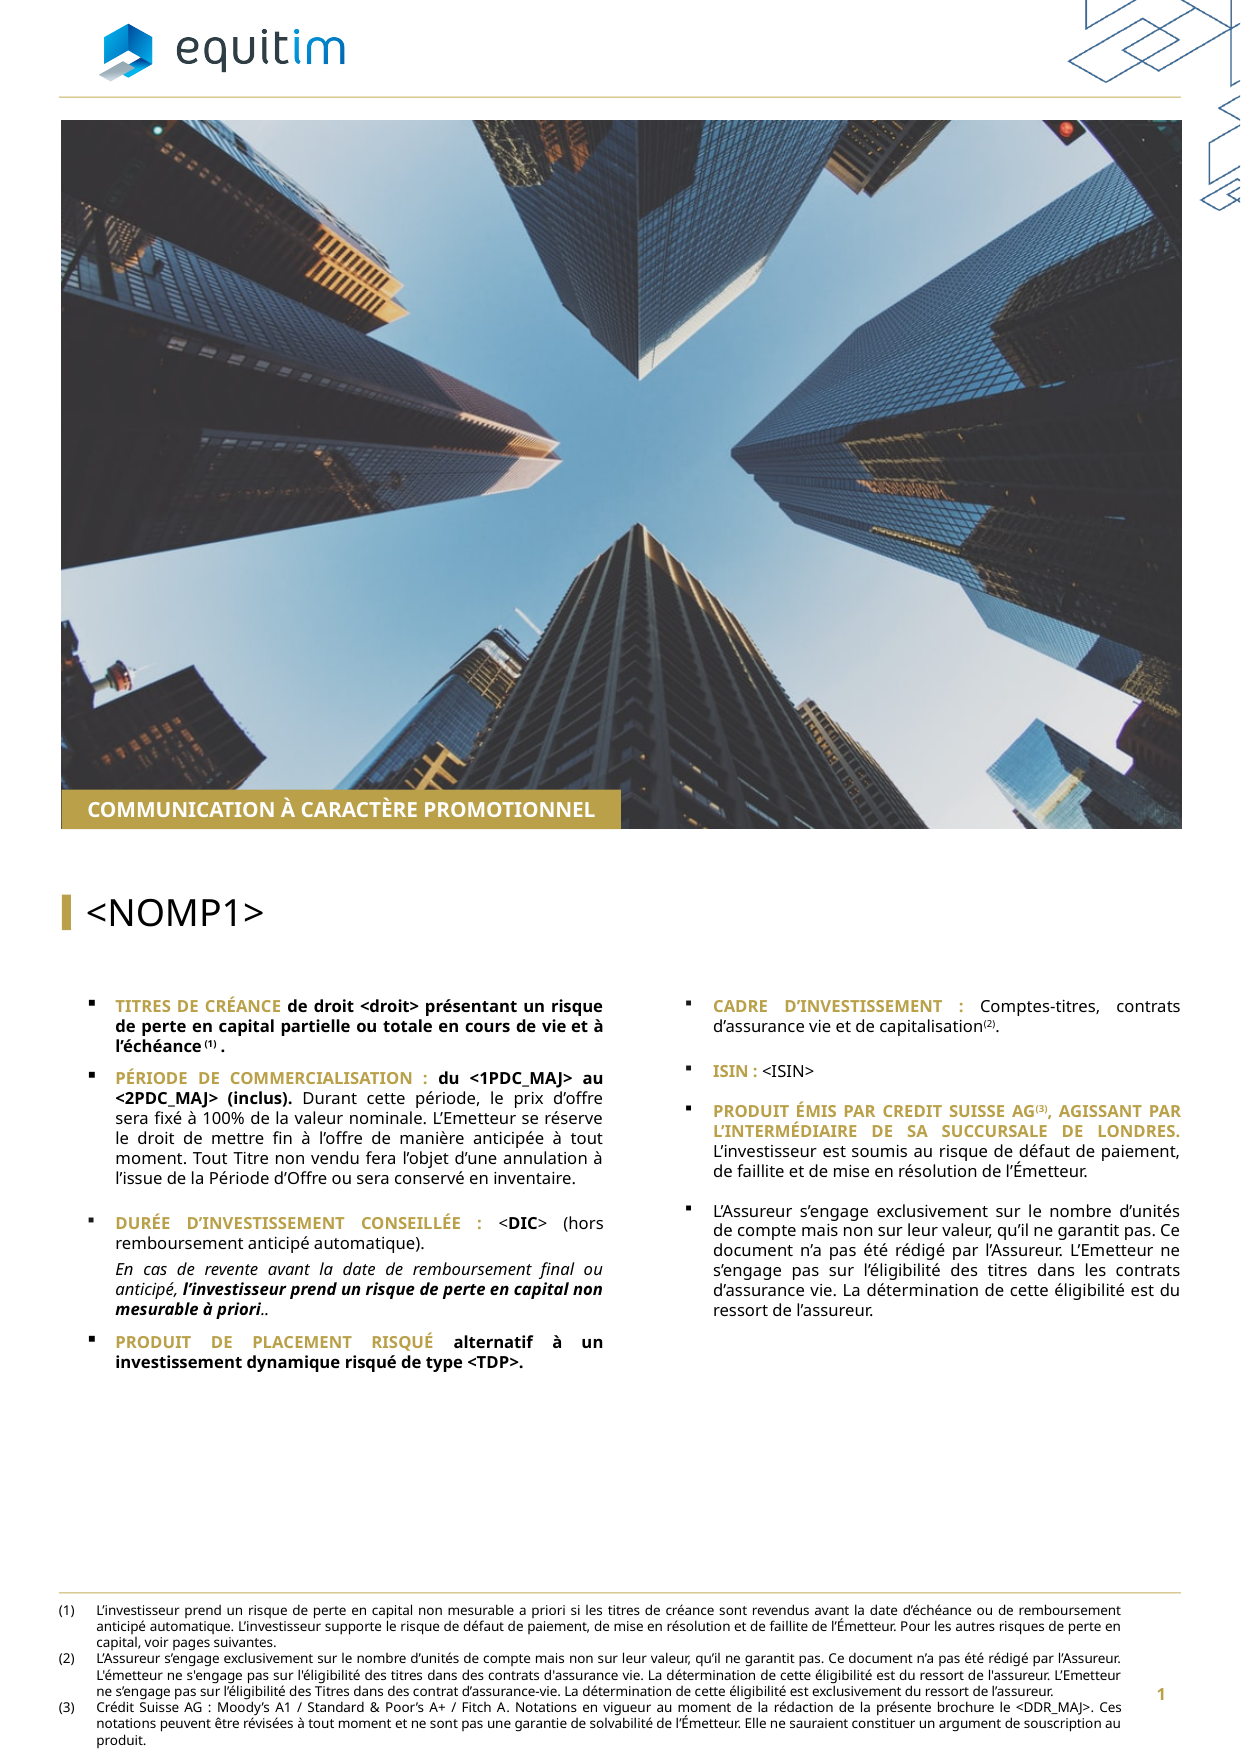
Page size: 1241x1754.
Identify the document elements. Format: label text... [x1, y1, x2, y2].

text_box <NOMP1> [70, 856, 1132, 973]
text_box L’investisseur prend un risque de perte en capital non mesurable a priori si les titres de créance sont revendus avant la date d’échéance ou de remboursement anticipé automatique. L’investisseur supporte le risque de défaut de paiement, de mise en résolution et de faillite de l’Émetteur. Pour les autres risques de perte en capital, voir pages suivantes. L’Assureur s’engage exclusivement sur le nombre d’unités de compte mais non sur leur valeur, qu’il ne garantit pas. Ce document n’a pas été rédigé par l’Assureur. L'émetteur ne s'engage pas sur l'éligibilité des titres dans des contrats d'assurance vie. La détermination de cette éligibilité est du ressort de l'assureur. L’Emetteur ne s’engage pas sur l’éligibilité des Titres dans des contrat d’assurance-vie. La détermination de cette éligibilité est exclusivement du ressort de l’assureur. Crédit Suisse AG : Moody’s A1 / Standard & Poor’s A+ / Fitch A. Notations en vigueur au moment de la rédaction de la présente brochure le <DDR_MAJ>. Ces notations peuvent être révisées à tout moment et ne sont pas une garantie de solvabilité de l’Émetteur. Elle ne sauraient constituer un argument de souscription au produit. [59, 1601, 1123, 1748]
slide_number 1 [1123, 1664, 1182, 1728]
picture [61, 0, 1241, 829]
picture [77, 3, 367, 97]
text_box Cadre d’investissement : Comptes-titres, contrats d’assurance vie et de capitalisation(2). ISIN : <ISIN> Produit émis par credit Suisse ag(3), agissant par l’intermédiaire de sa succursale de Londres. L’investisseur est soumis au risque de défaut de paiement, de faillite et de mise en résolution de l’Émetteur. L’Assureur s’engage exclusivement sur le nombre d’unités de compte mais non sur leur valeur, qu’il ne garantit pas. Ce document n’a pas été rédigé par l’Assureur. L’Emetteur ne s’engage pas sur l’éligibilité des titres dans les contrats d’assurance vie. La détermination de cette éligibilité est du ressort de l’assureur. [684, 995, 1181, 1321]
text_box [61, 894, 71, 931]
text_box Titres de créance de droit <droit> présentant un risque de perte en capital partielle ou totale en cours de vie et à l’échéance (1) . Période de commercialisation : du <1PDC_MAJ> au <2PDC_MAJ> (inclus). Durant cette période, le prix d’offre sera fixé à 100% de la valeur nominale. L’Emetteur se réserve le droit de mettre fin à l’offre de manière anticipée à tout moment. Tout Titre non vendu fera l’objet d’une annulation à l’issue de la Période d’Offre ou sera conservé en inventaire. Durée d’investissement conseillée : <DIC> (hors remboursement anticipé automatique). En cas de revente avant la date de remboursement final ou anticipé, l’investisseur prend un risque de perte en capital non mesurable à priori.. Produit de placement risqué alternatif à un investissement dynamique risqué de type <TDP>. [87, 995, 604, 1372]
